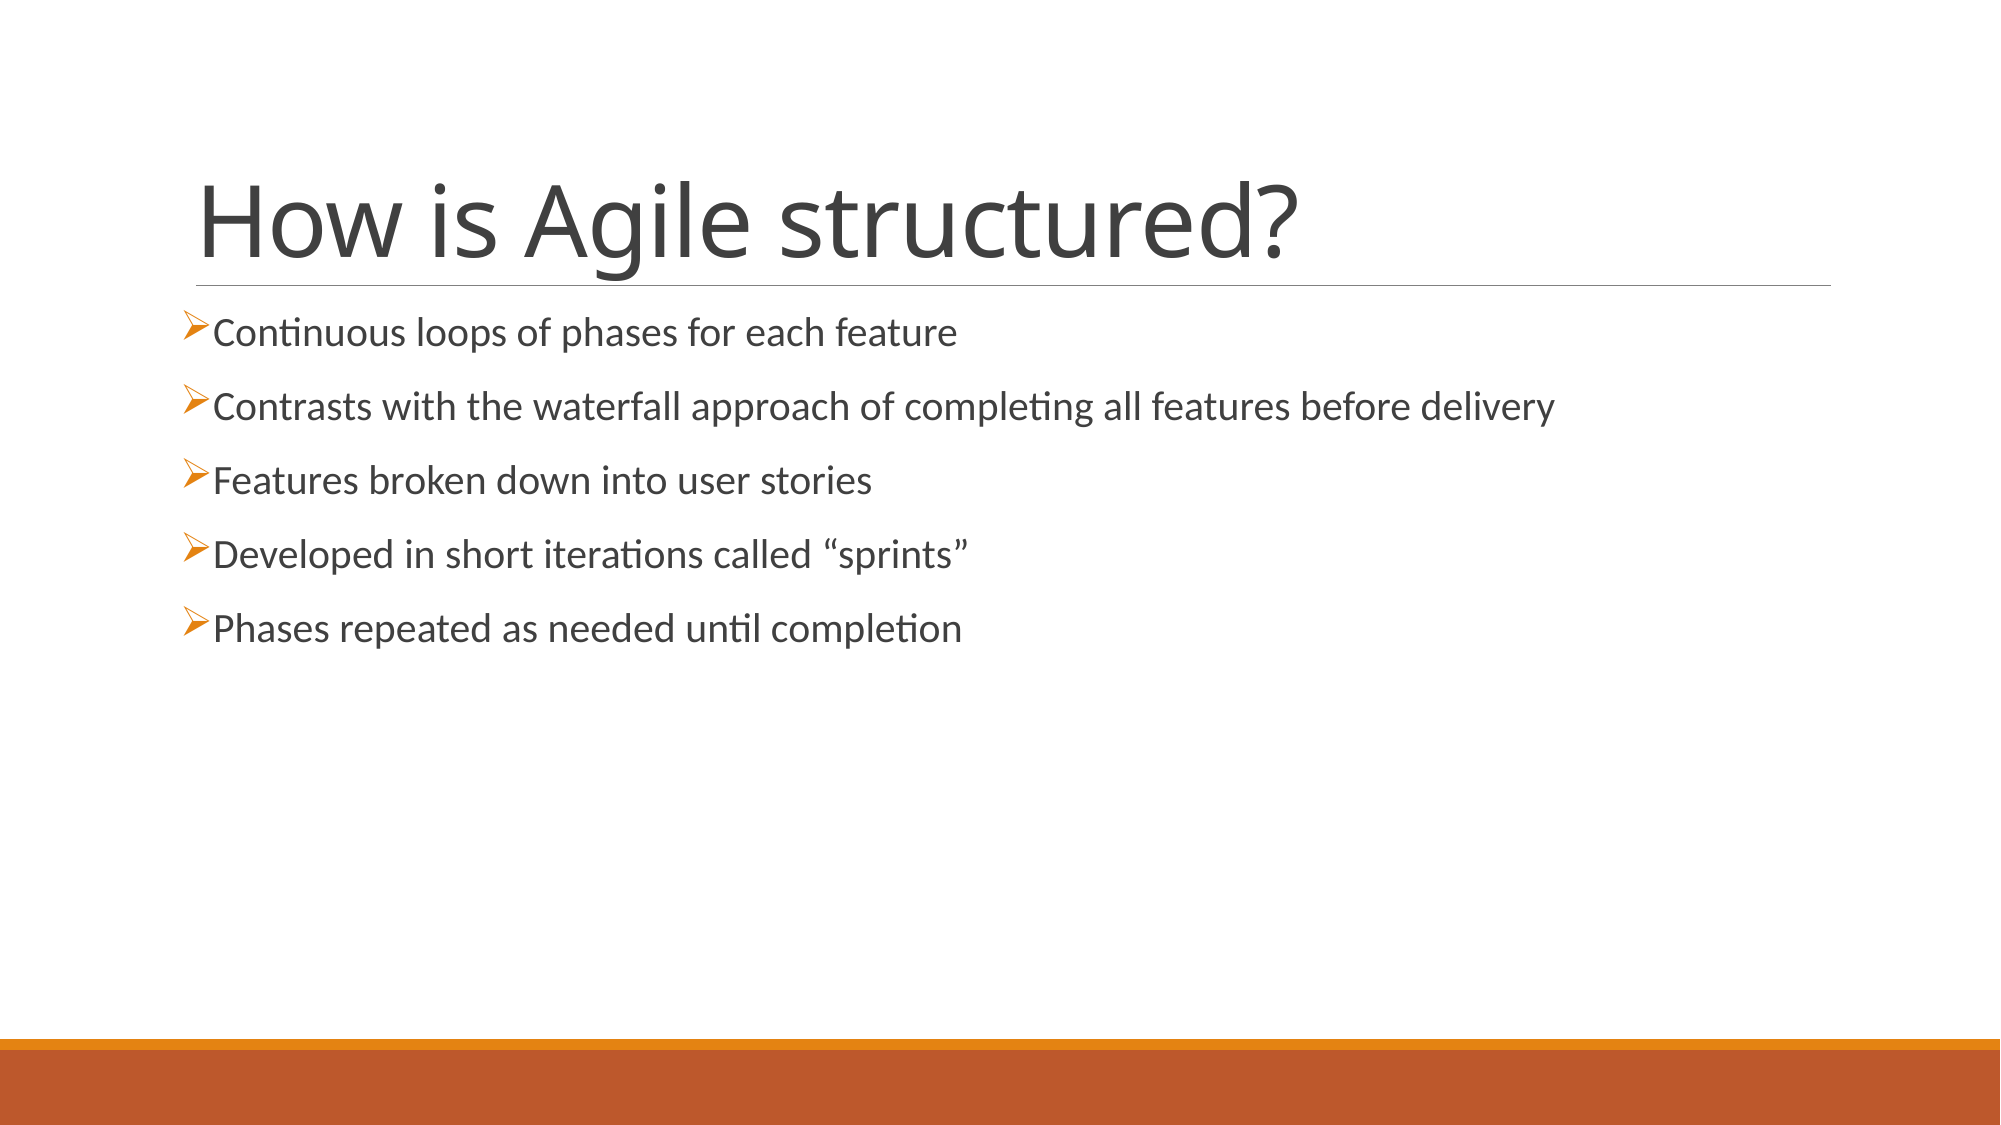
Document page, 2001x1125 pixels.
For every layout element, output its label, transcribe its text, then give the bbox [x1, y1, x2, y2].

list Continuous loops of phases for each feature Contrasts with the waterfall approach of completing all features before delivery Features broken down into user stories Developed in short iterations called “sprints” Phases repeated as needed until completion [180, 302, 1830, 963]
title How is Agile structured? [180, 47, 1830, 285]
